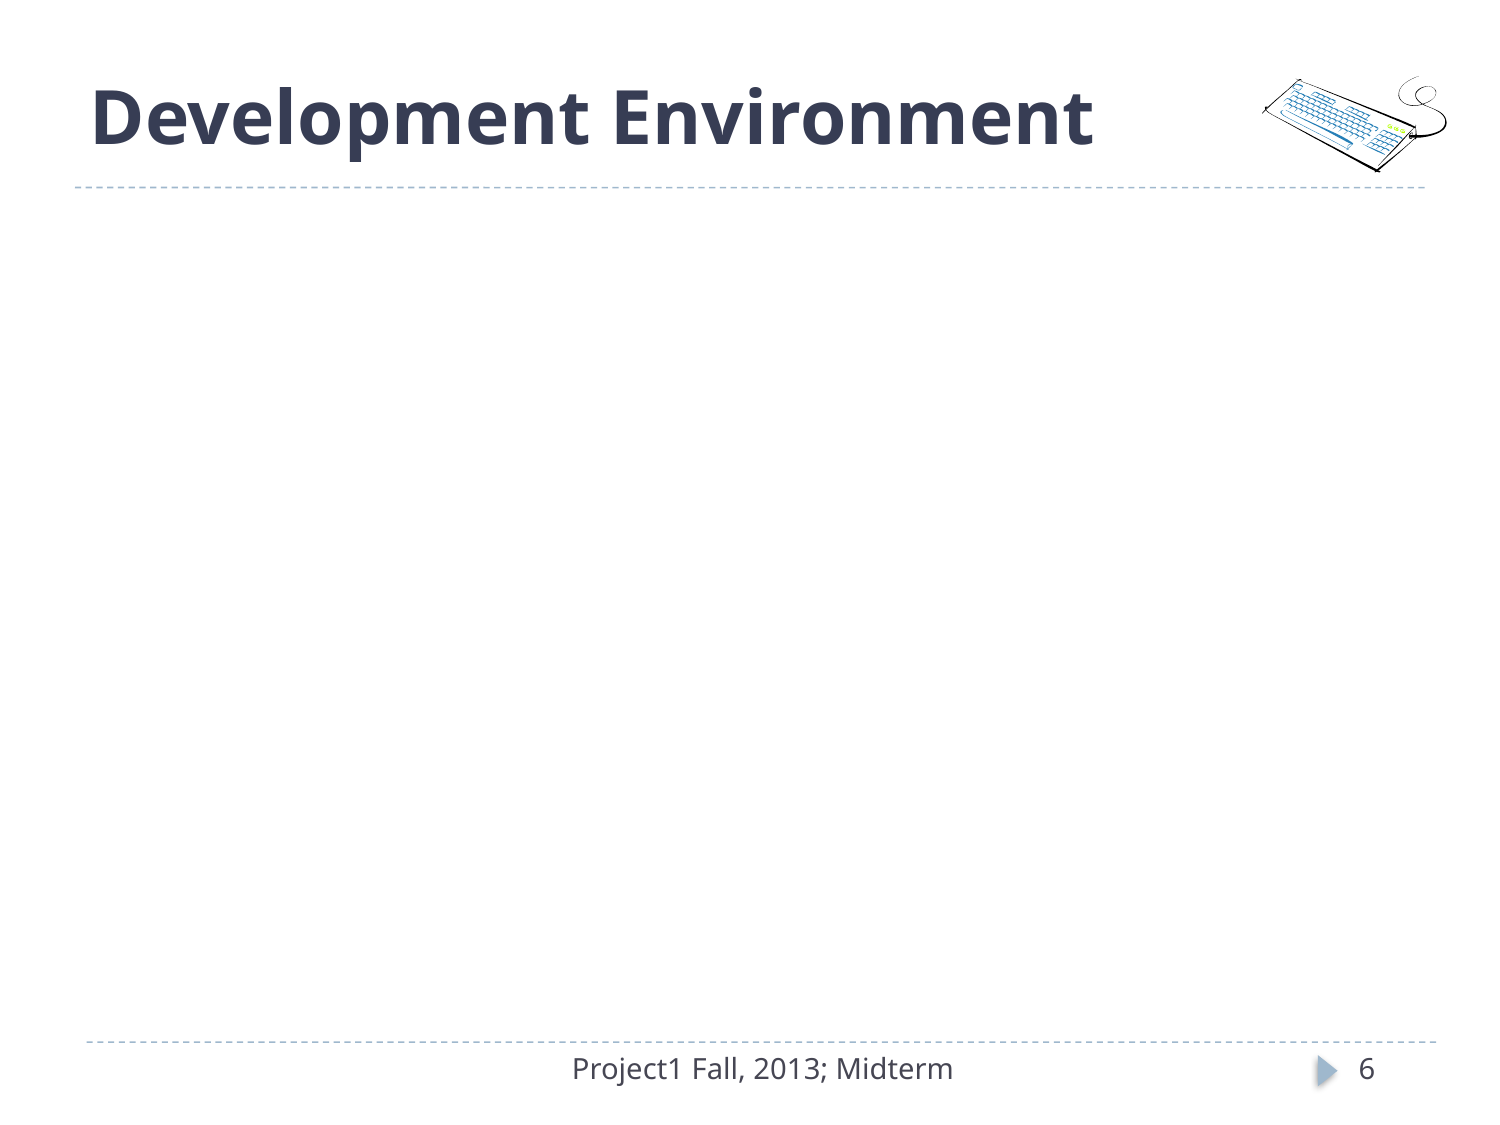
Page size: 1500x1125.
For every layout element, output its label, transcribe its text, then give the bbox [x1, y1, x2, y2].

title Development Environment [75, 60, 1425, 167]
slide_number 6 [1343, 1042, 1457, 1103]
footer Project1 Fall, 2013; Midterm [475, 1042, 1051, 1103]
